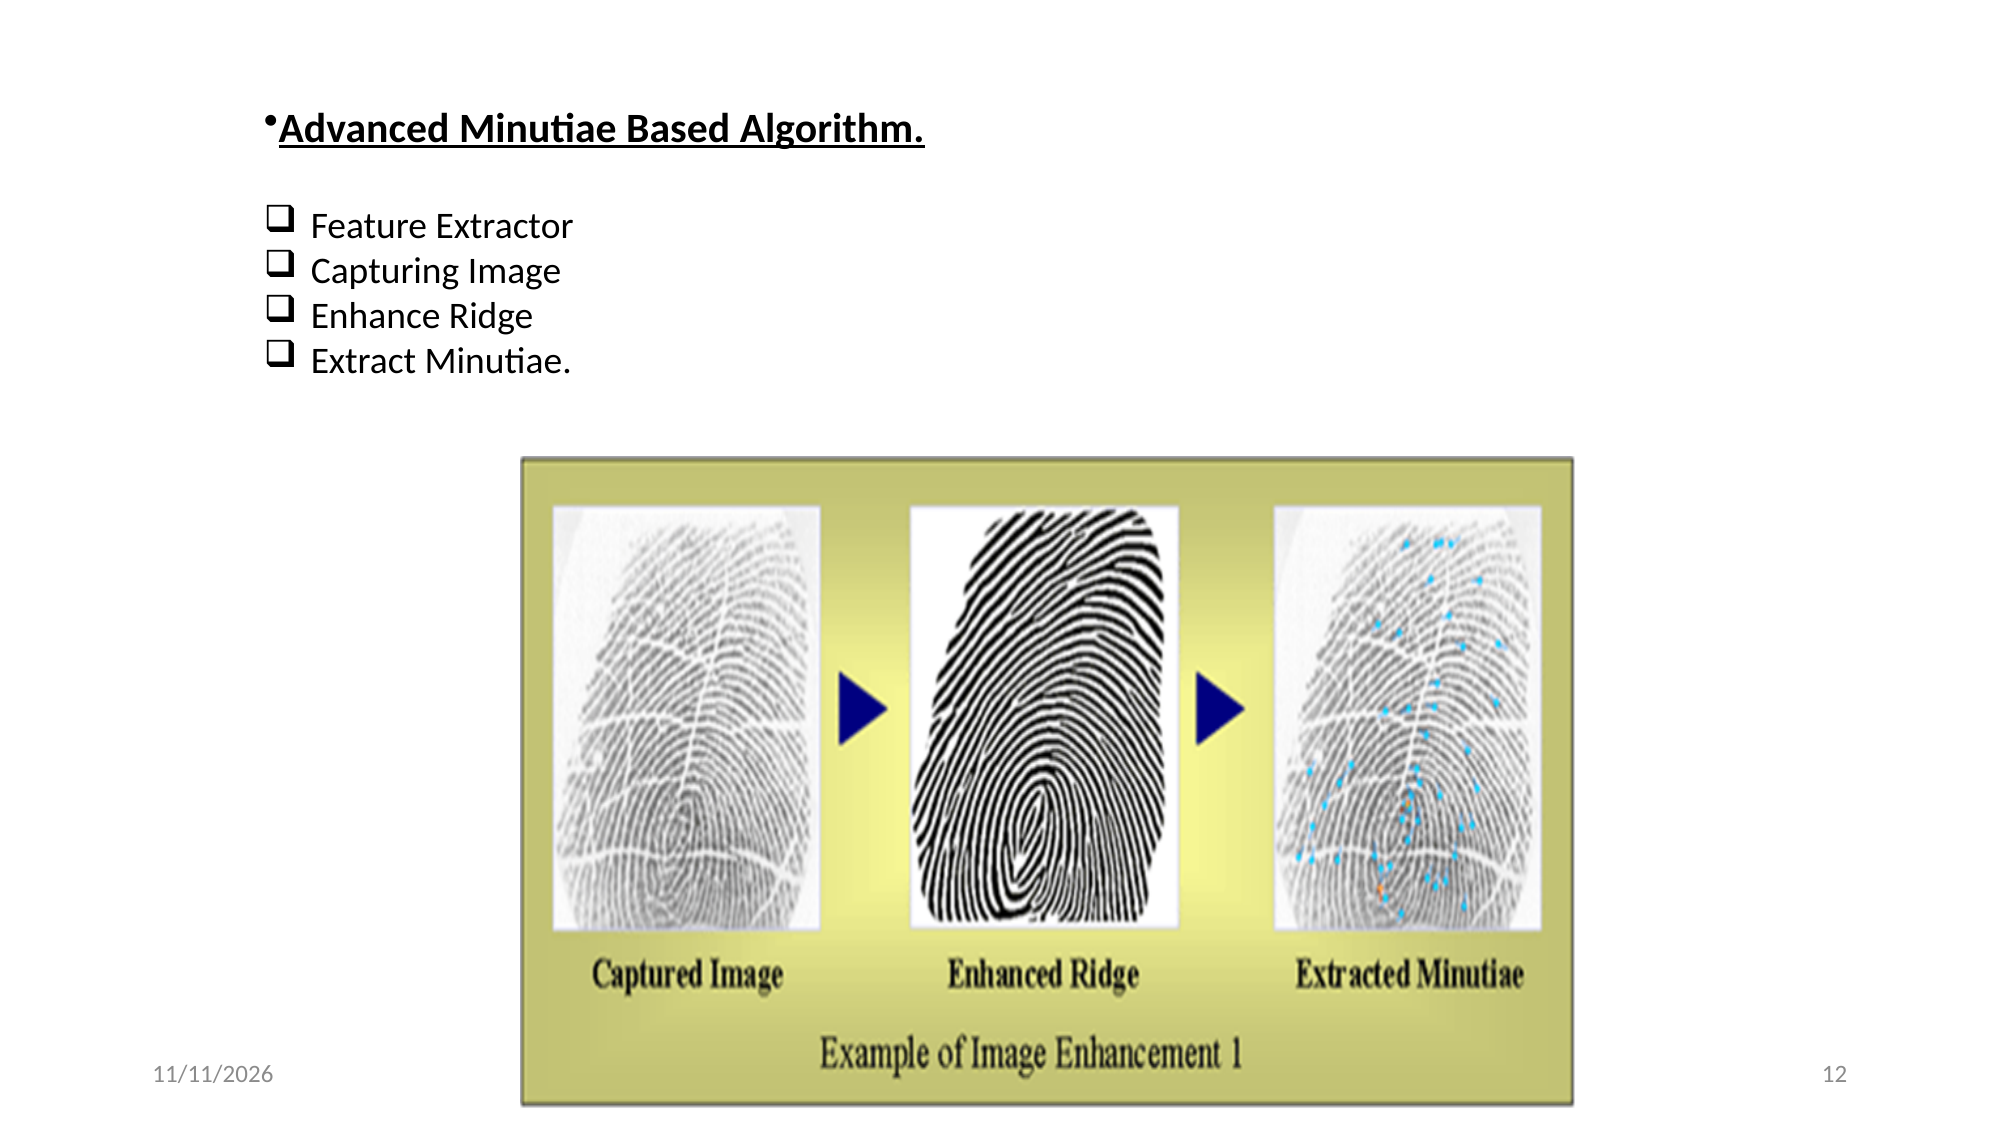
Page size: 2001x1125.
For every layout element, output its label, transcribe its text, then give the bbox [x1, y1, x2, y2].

text_box Advanced Minutiae Based Algorithm.​ ​Feature Extractor Capturing Image Enhance Ridge Extract Minutiae. [249, 93, 1542, 389]
slide_number 12 [1576, 1042, 1863, 1103]
picture [520, 456, 1576, 1110]
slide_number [137, 1042, 520, 1103]
